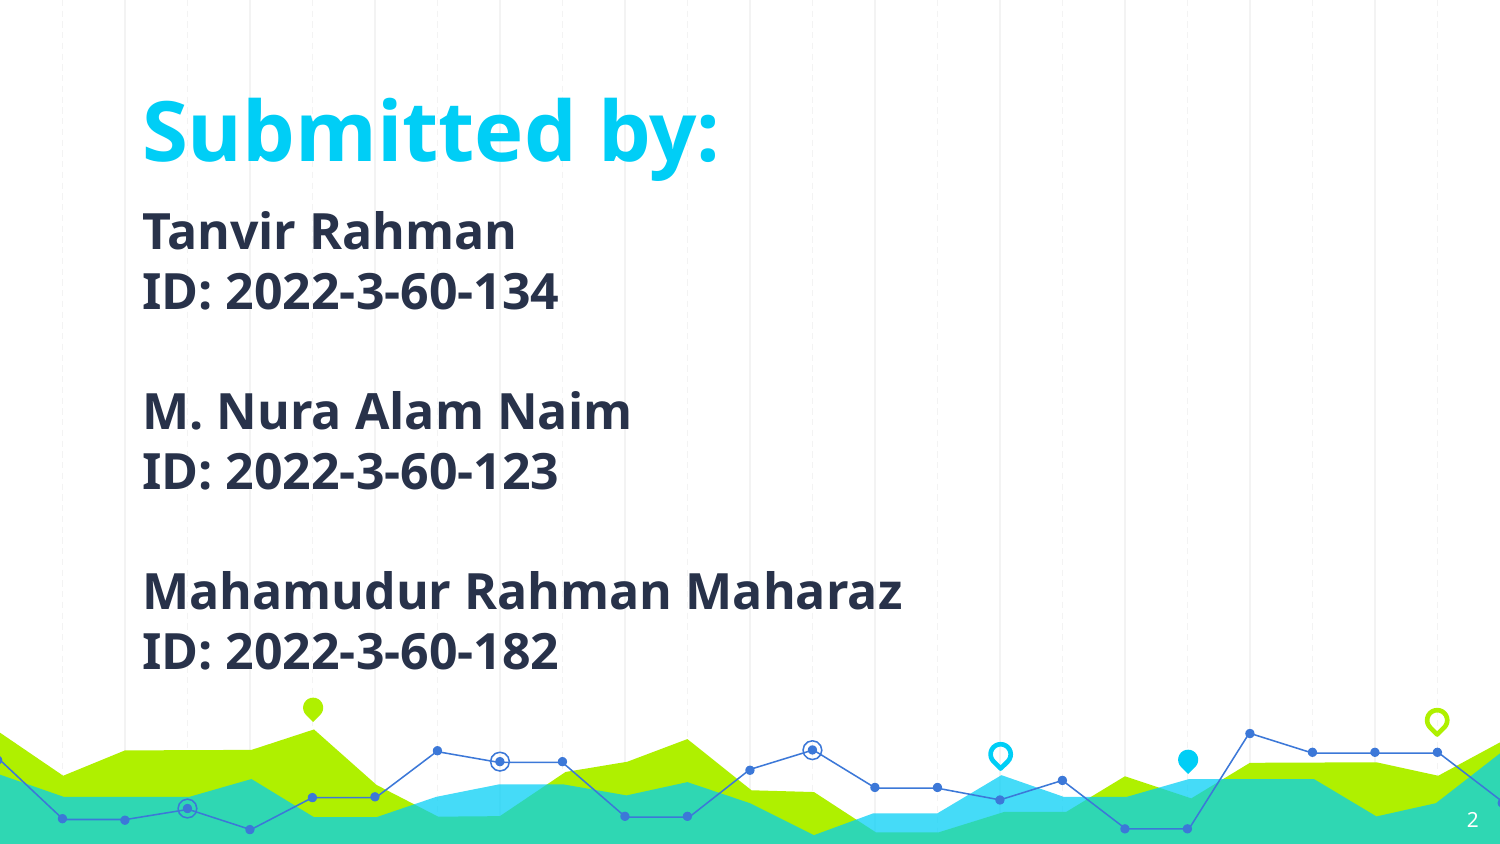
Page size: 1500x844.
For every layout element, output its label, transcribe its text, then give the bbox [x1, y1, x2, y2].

subtitle Tanvir Rahman ID: 2022-3-60-134 M. Nura Alam Naim ID: 2022-3-60-123 Mahamudur Rahman Maharaz ID: 2022-3-60-182 [127, 184, 1209, 741]
title Submitted by: [127, 2, 1322, 193]
slide_number 2 [1403, 791, 1494, 844]
